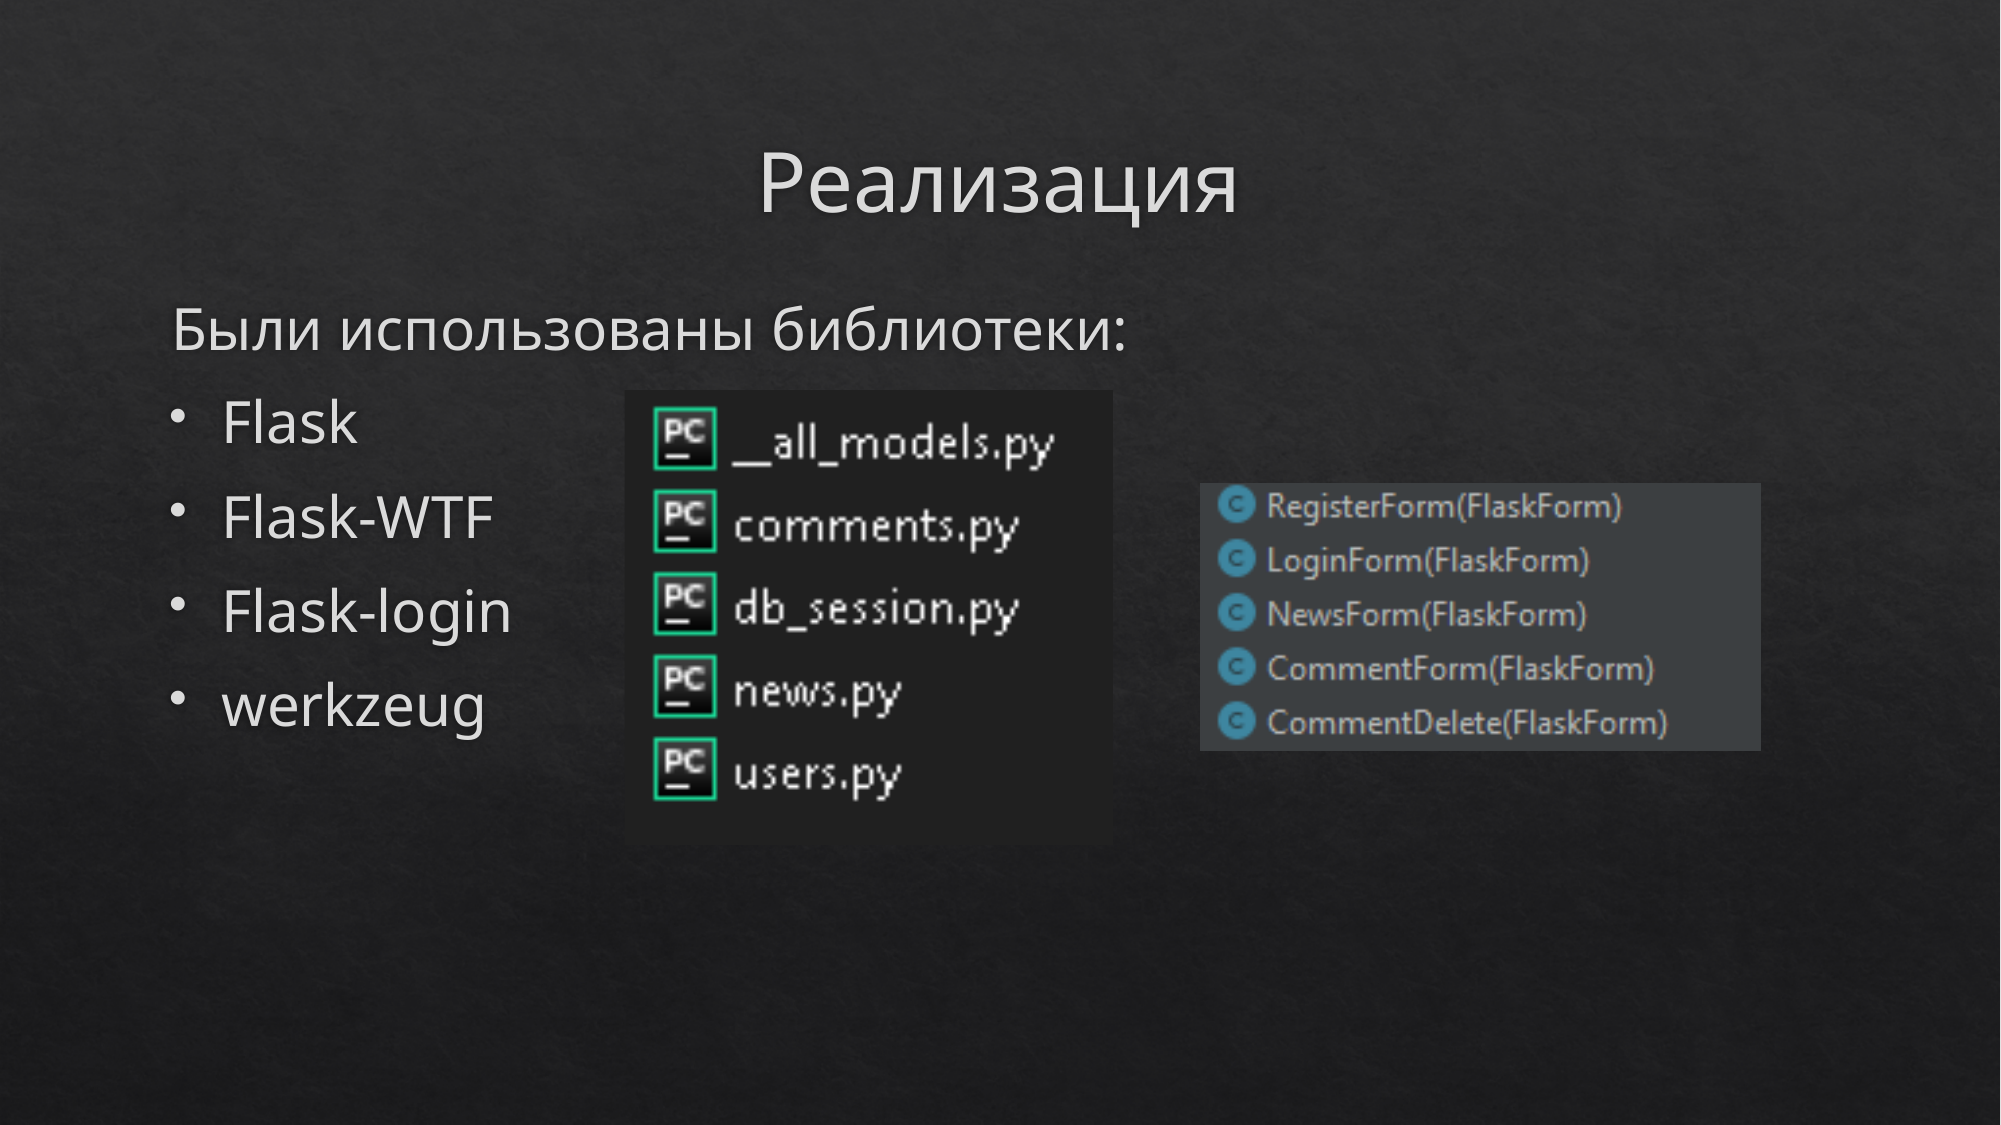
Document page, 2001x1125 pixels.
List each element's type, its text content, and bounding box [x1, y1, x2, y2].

title Реализация [149, 99, 1849, 260]
picture [1200, 483, 1761, 751]
list Были использованы библиотеки: Flask Flask-WTF Flask-login werkzeug [149, 284, 1849, 950]
picture [624, 389, 1114, 845]
